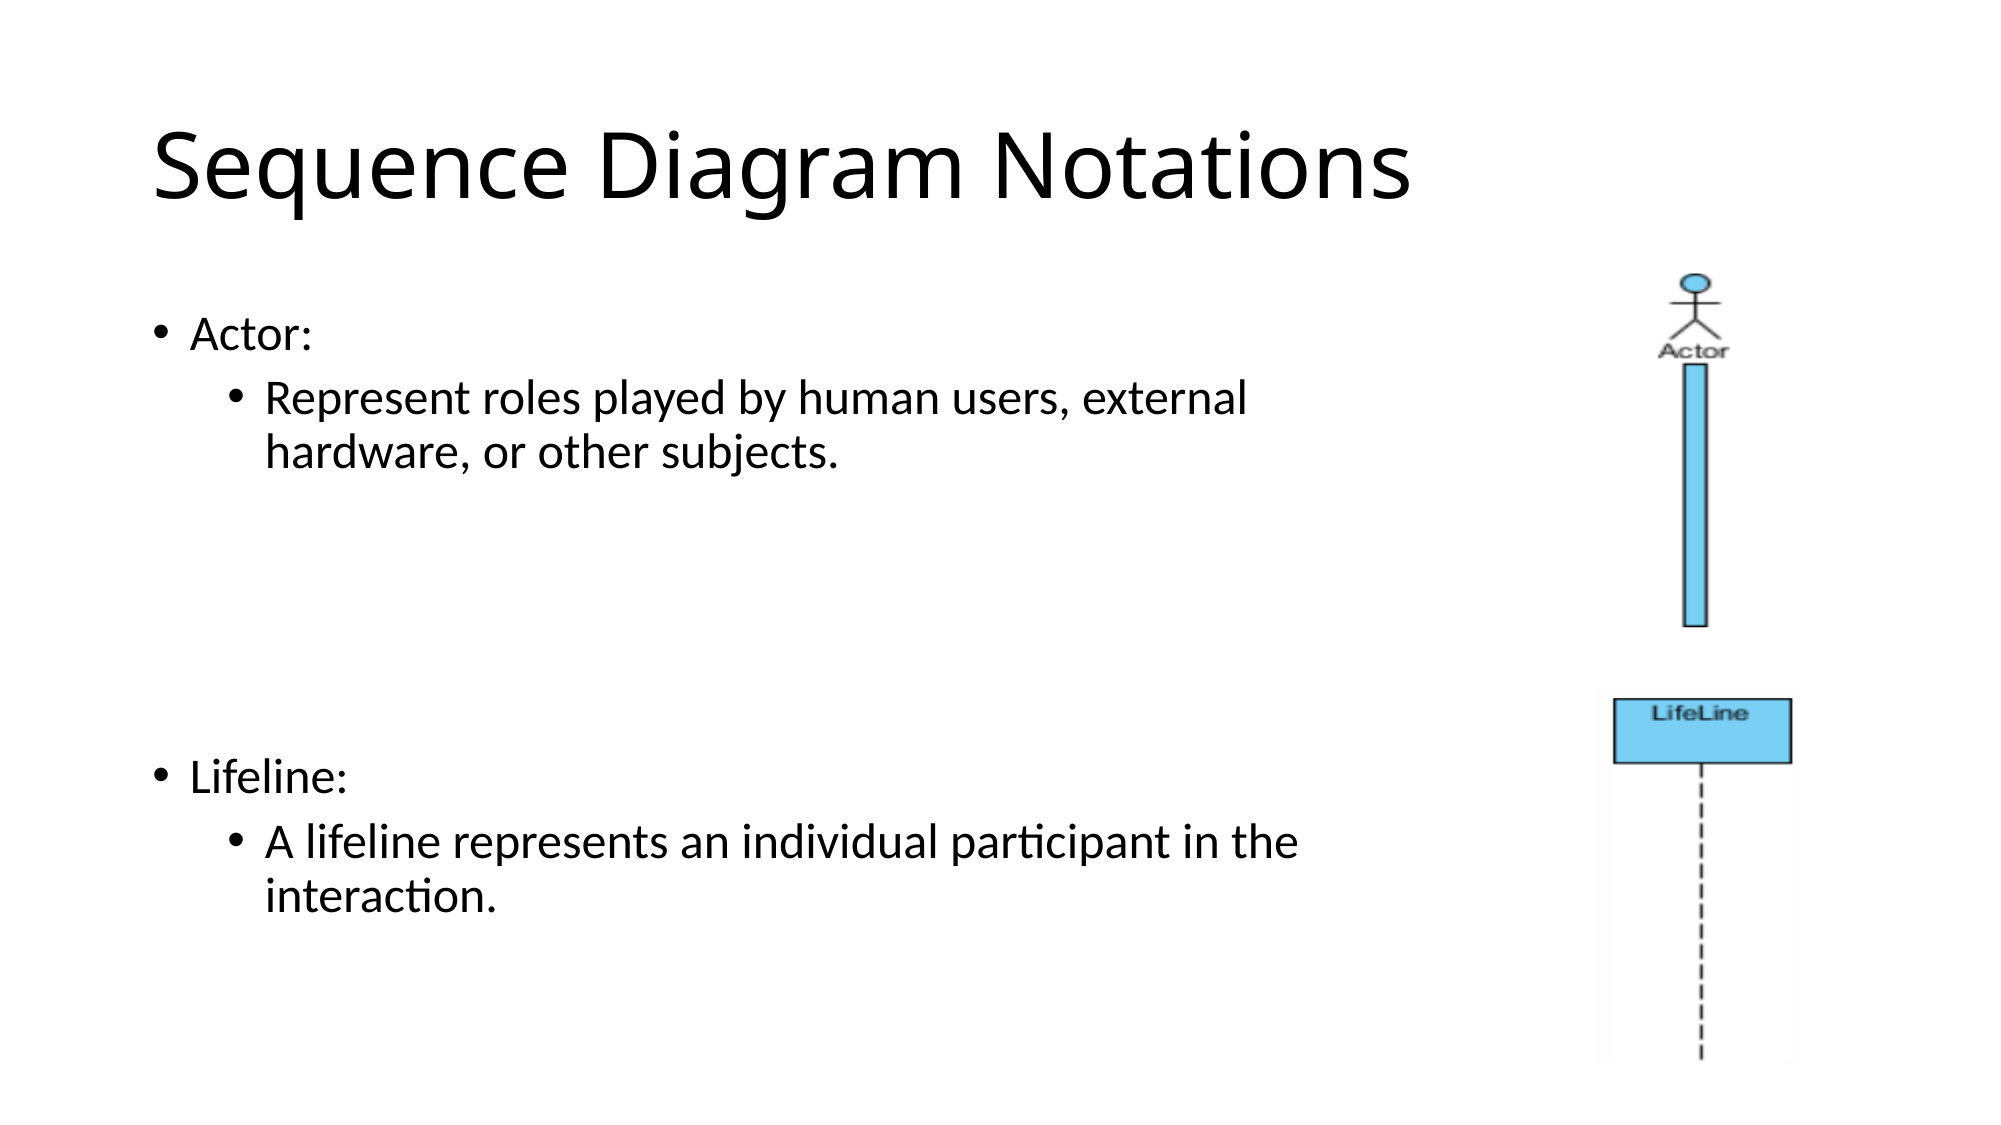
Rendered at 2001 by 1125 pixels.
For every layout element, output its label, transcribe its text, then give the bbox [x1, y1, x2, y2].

list Actor: Represent roles played by human users, external hardware, or other subjects. Lifeline: A lifeline represents an individual participant in the interaction. [137, 299, 1341, 1014]
title Sequence Diagram Notations [137, 59, 1863, 278]
picture [1619, 262, 1778, 643]
picture [1595, 685, 1802, 1066]
